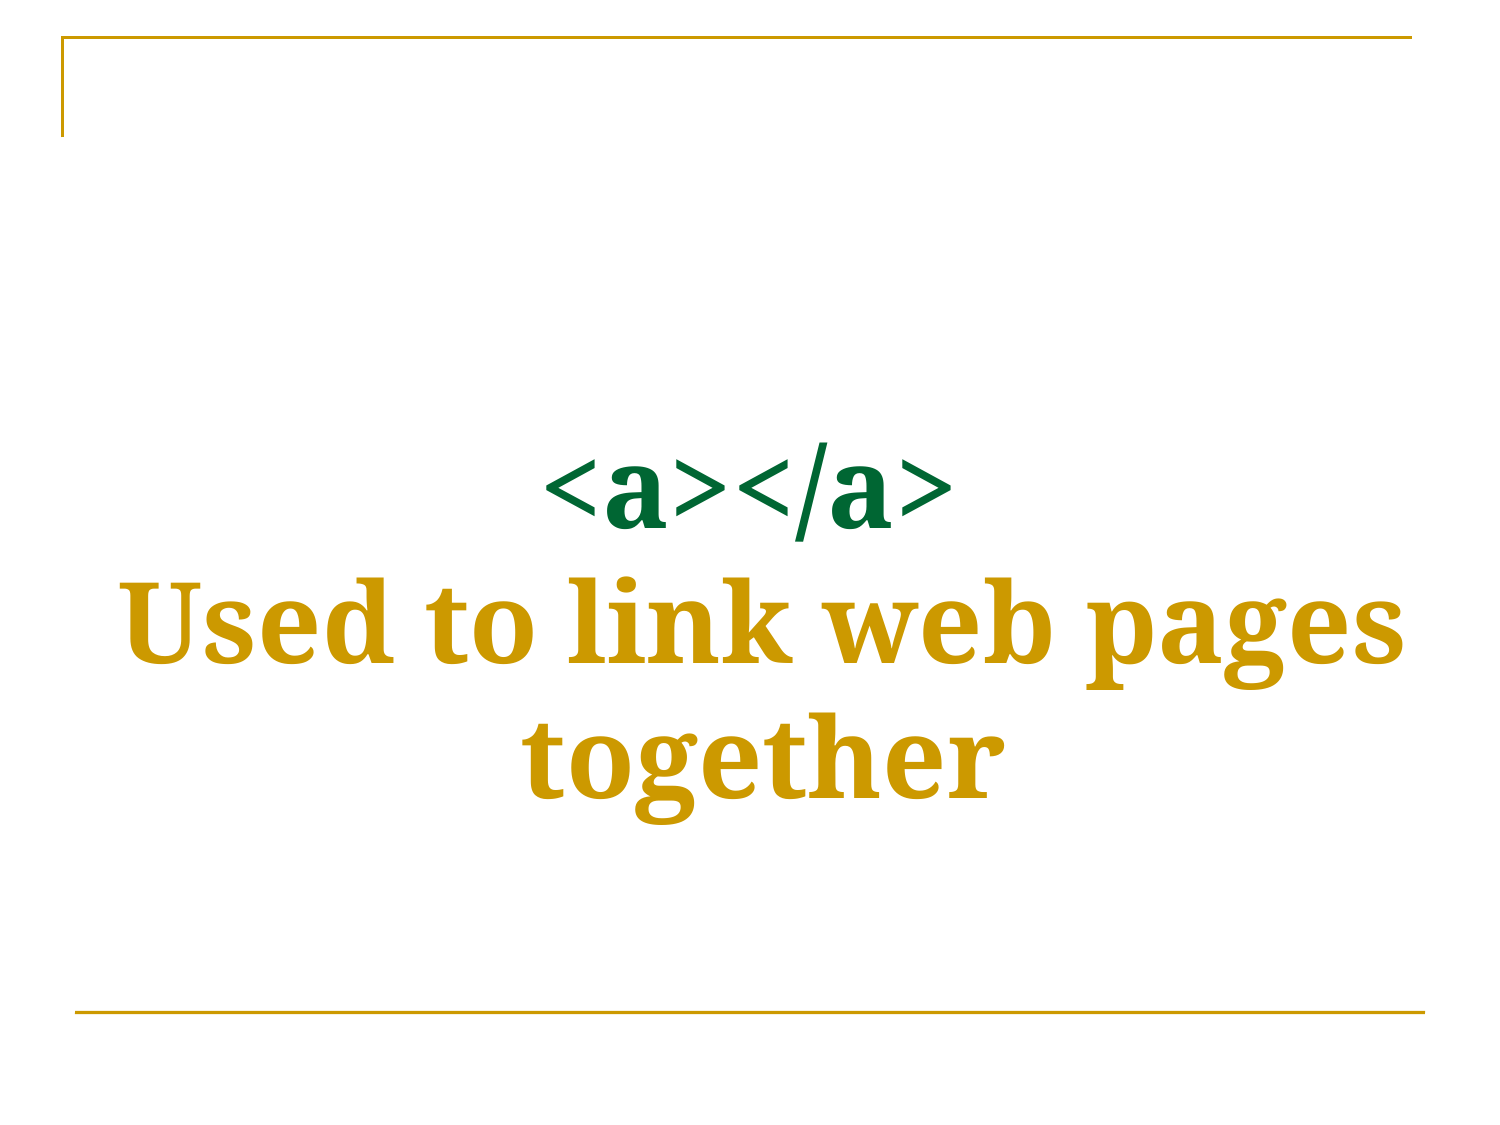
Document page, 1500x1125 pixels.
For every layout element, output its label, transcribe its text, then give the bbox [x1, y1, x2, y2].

title <a></a> Used to link web pages together [88, 408, 1439, 596]
